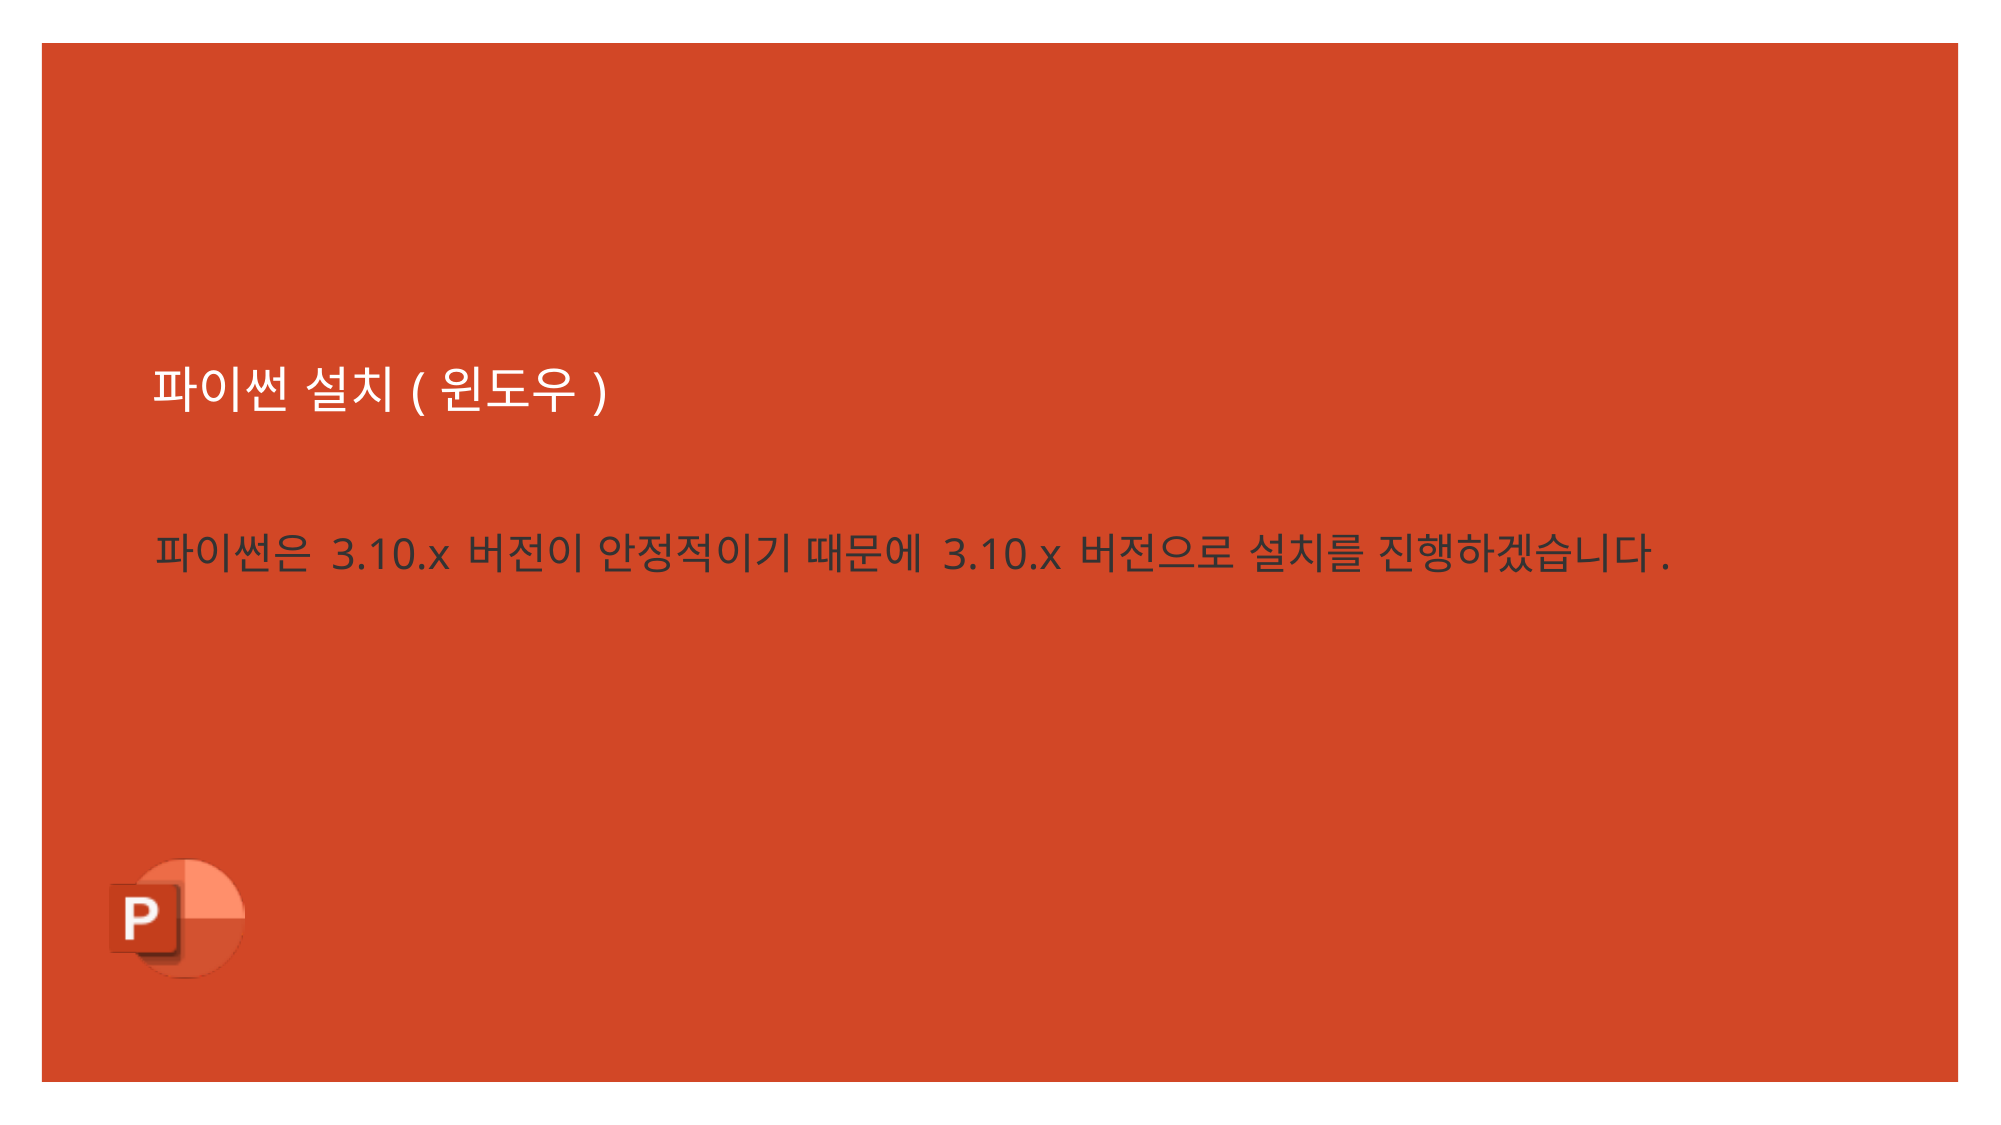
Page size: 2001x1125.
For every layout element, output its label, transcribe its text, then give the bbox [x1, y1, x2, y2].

title 파이썬 설치(윈도우) [137, 190, 1863, 583]
picture [109, 851, 245, 987]
subtitle 파이썬은 3.10.x 버전이 안정적이기 때문에 3.10.x 버전으로 설치를 진행하겠습니다. [140, 481, 1713, 668]
